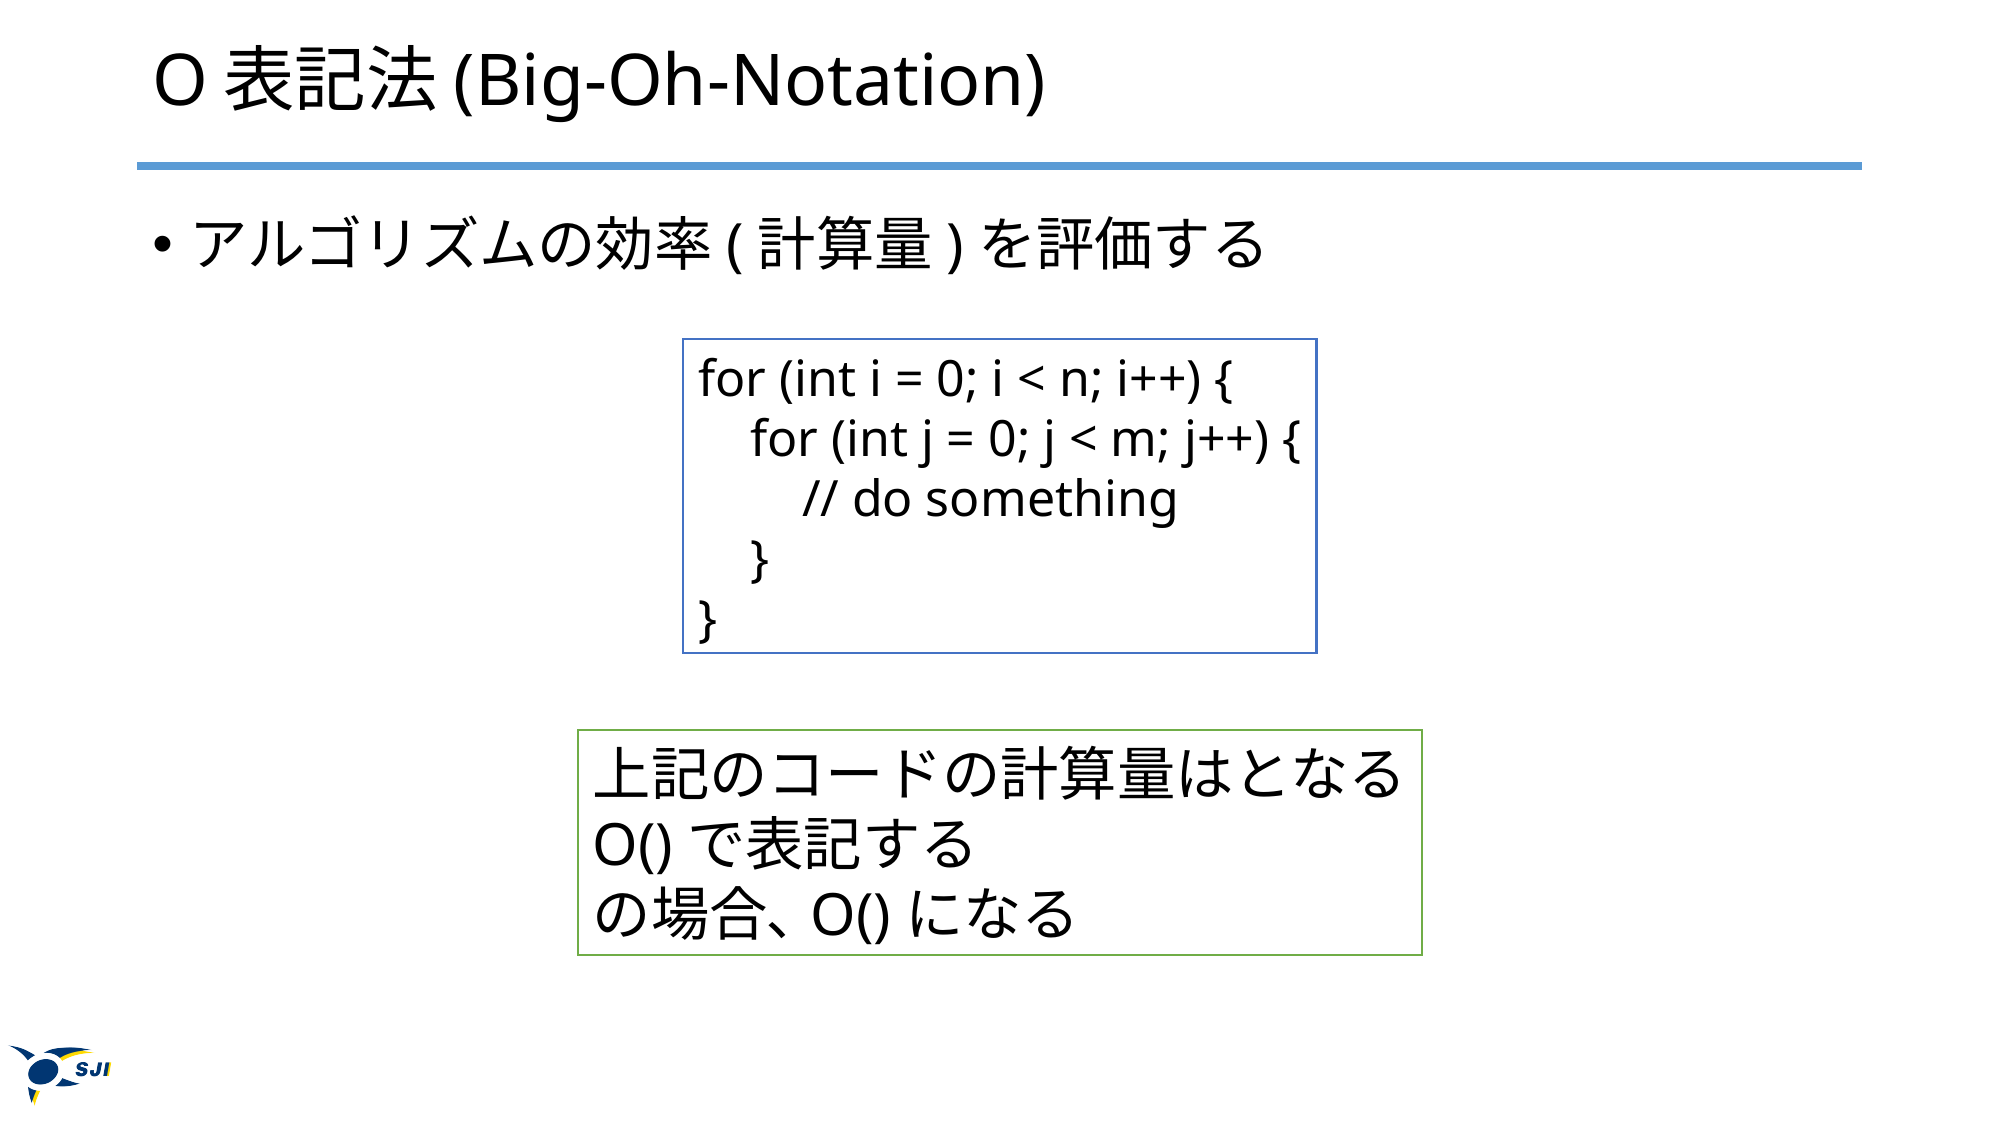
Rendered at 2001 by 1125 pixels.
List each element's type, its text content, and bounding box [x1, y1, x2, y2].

text_box for (int i = 0; i < n; i++) { for (int j = 0; j < m; j++) { // do something } } [682, 338, 1318, 654]
title O表記法(Big-Oh-Notation) [137, 22, 1863, 133]
list アルゴリズムの効率(計算量)を評価する [137, 207, 1863, 309]
picture [4, 1044, 115, 1107]
